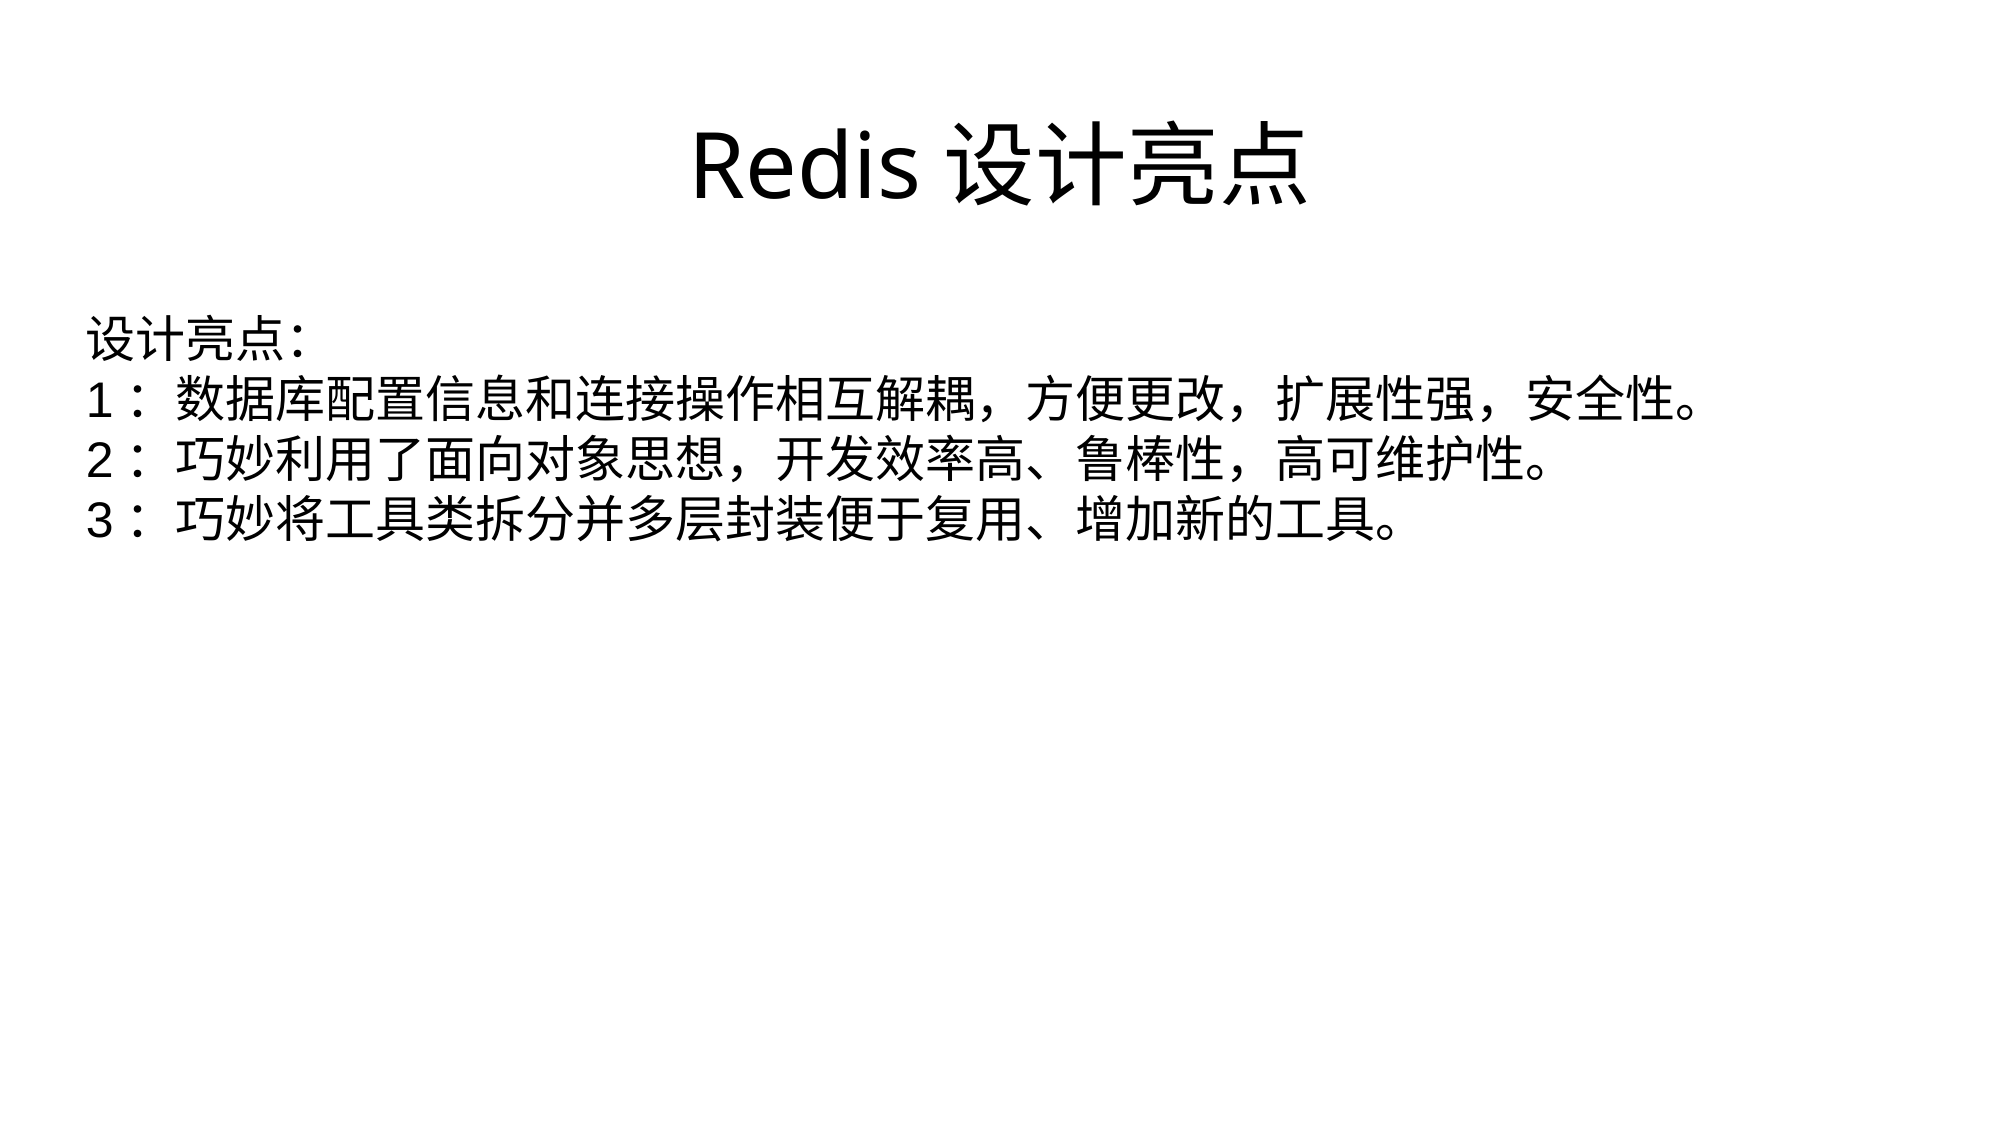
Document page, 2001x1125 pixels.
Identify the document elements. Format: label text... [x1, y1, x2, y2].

text_box 设计亮点： 1：数据库配置信息和连接操作相互解耦，方便更改，扩展性强，安全性。 2：巧妙利用了面向对象思想，开发效率高、鲁棒性，高可维护性。 3：巧妙将工具类拆分并多层封装便于复用、增加新的工具。 [71, 299, 1820, 675]
title Redis设计亮点 [137, 59, 1863, 278]
